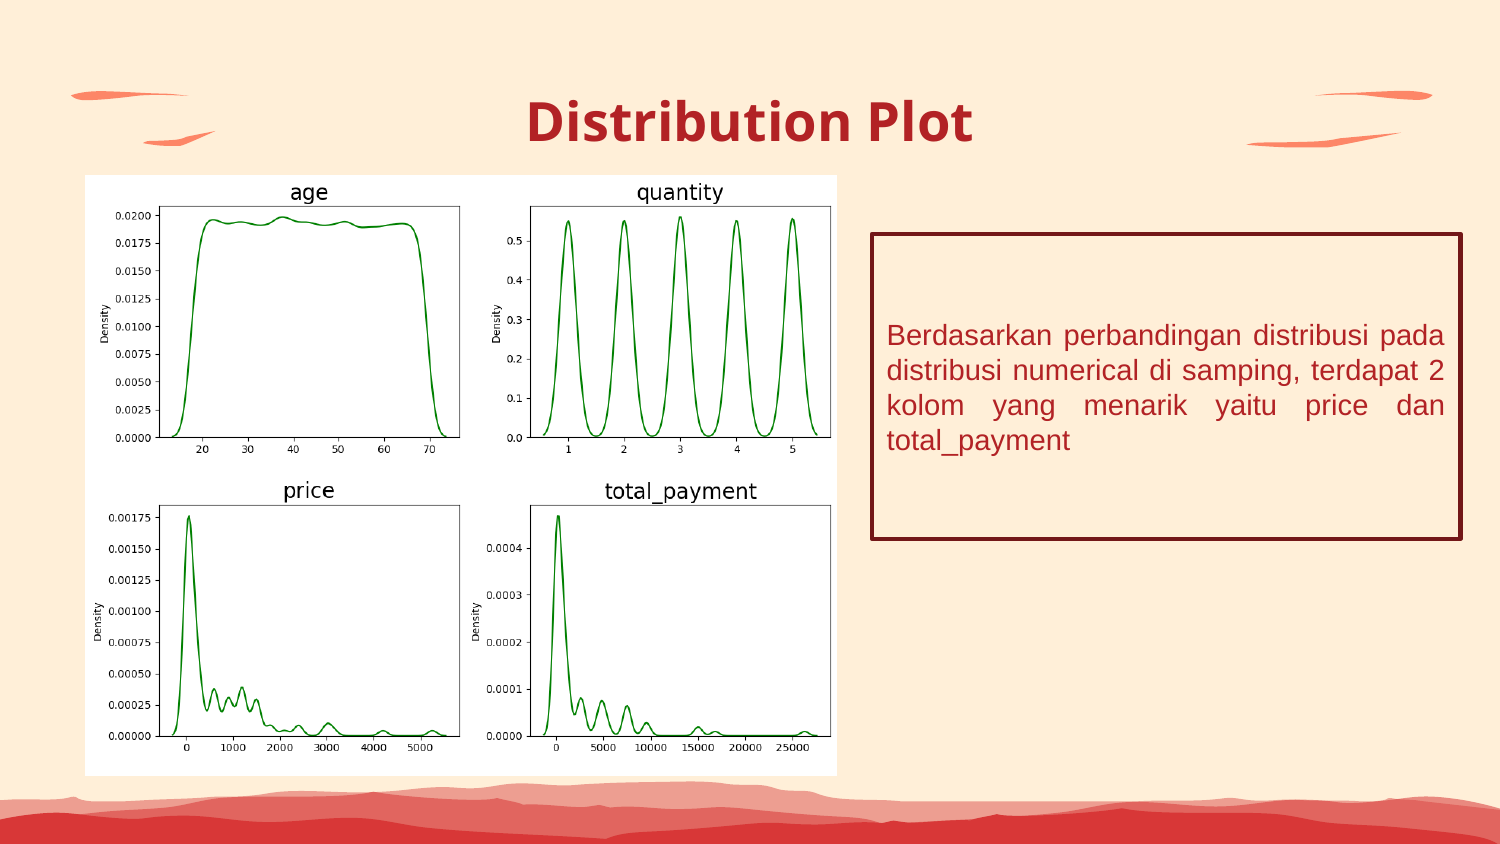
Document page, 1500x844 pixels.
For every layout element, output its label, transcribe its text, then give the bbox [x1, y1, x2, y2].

text_box [70, 91, 189, 101]
text_box [143, 130, 216, 146]
picture [84, 175, 837, 776]
text_box [1314, 90, 1433, 100]
text_box Berdasarkan perbandingan distribusi pada distribusi numerical di samping, terdapat 2 kolom yang menarik yaitu price dan total_payment [870, 232, 1463, 541]
text_box [1246, 132, 1402, 148]
title Distribution Plot [118, 87, 1382, 157]
